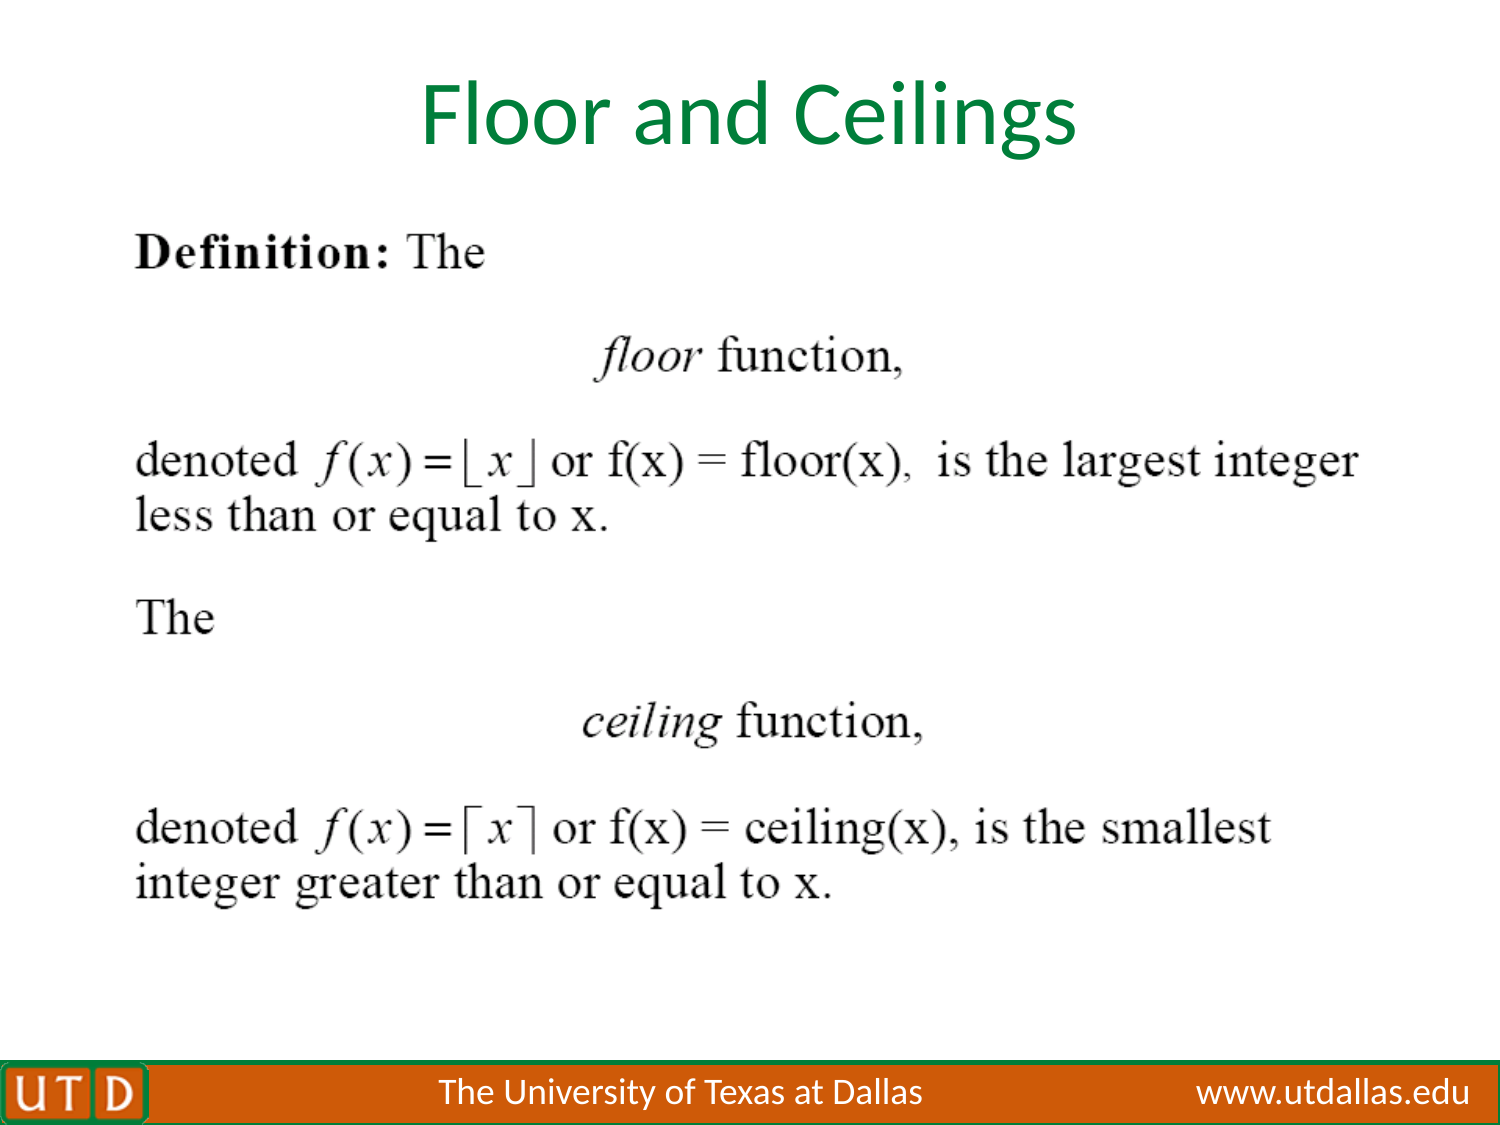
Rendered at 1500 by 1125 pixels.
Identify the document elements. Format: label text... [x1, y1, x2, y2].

picture [127, 227, 1373, 951]
picture [0, 1062, 149, 1125]
title Floor and Ceilings [75, 45, 1425, 175]
